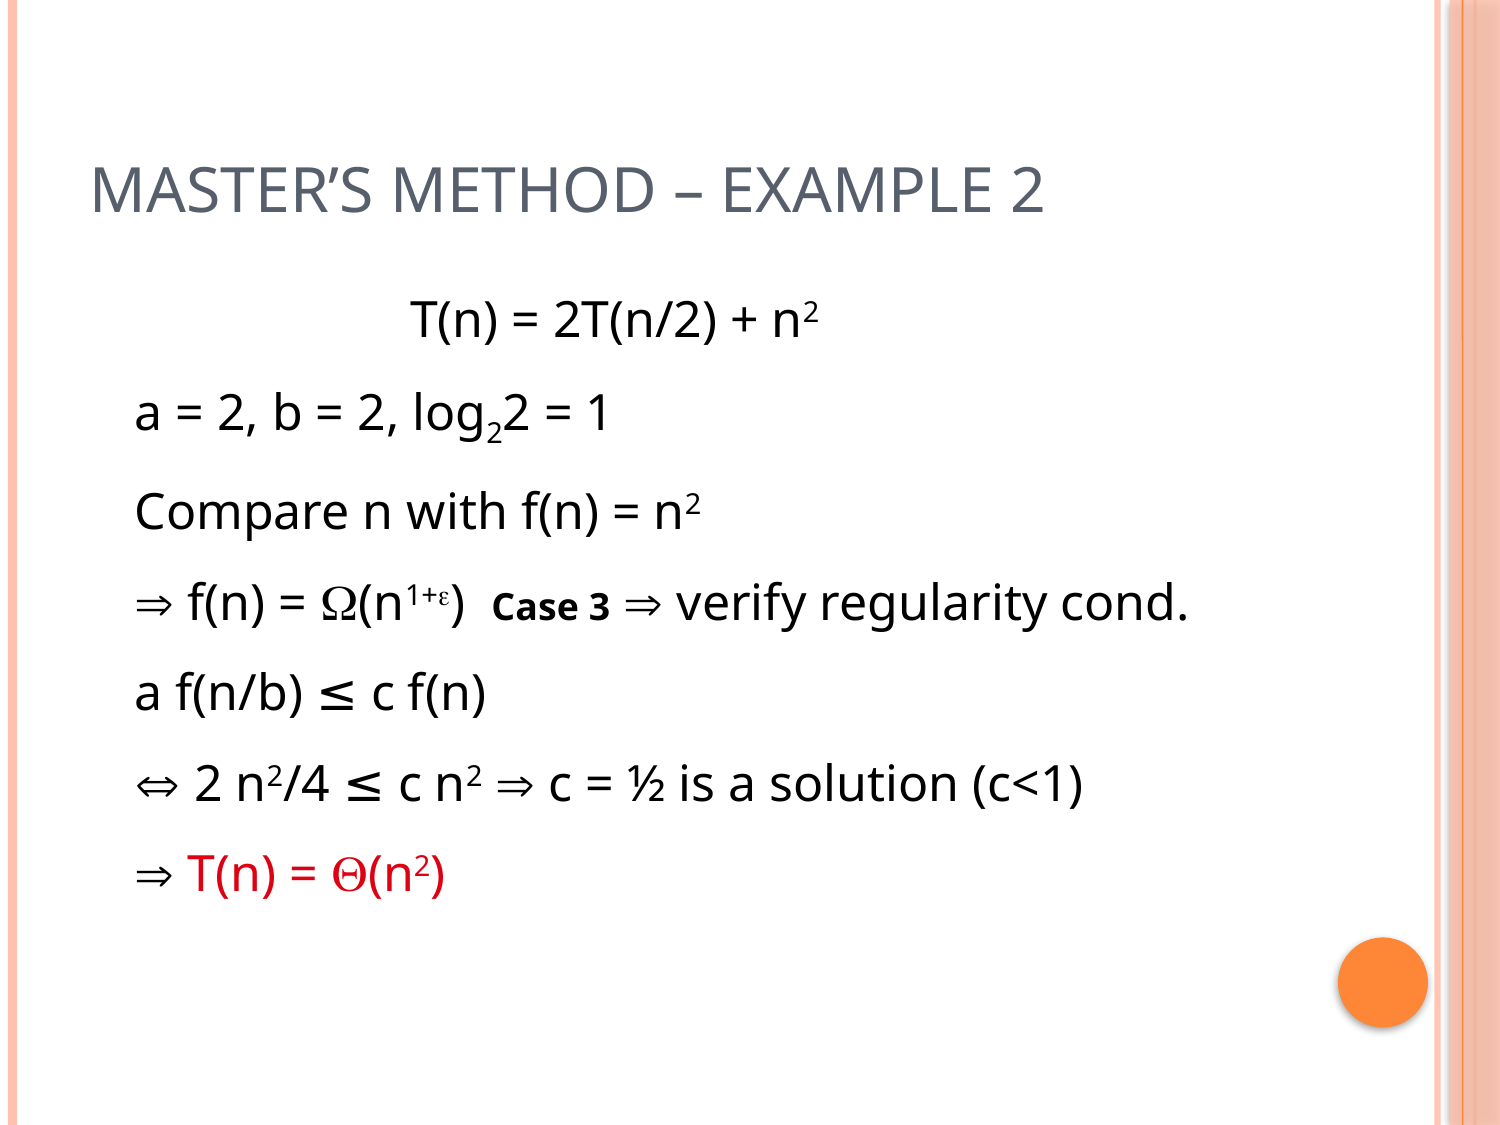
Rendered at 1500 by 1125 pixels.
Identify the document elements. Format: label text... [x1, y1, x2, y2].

title Master’s method – Example 2 [75, 45, 1300, 233]
list T(n) = 2T(n/2) + n2 a = 2, b = 2, log22 = 1 Compare n with f(n) = n2  f(n) = (n1+) Case 3  verify regularity cond. a f(n/b) ≤ c f(n)  2 n2/4 ≤ c n2  c = ½ is a solution (c<1)  T(n) = (n2) [75, 262, 1300, 1062]
